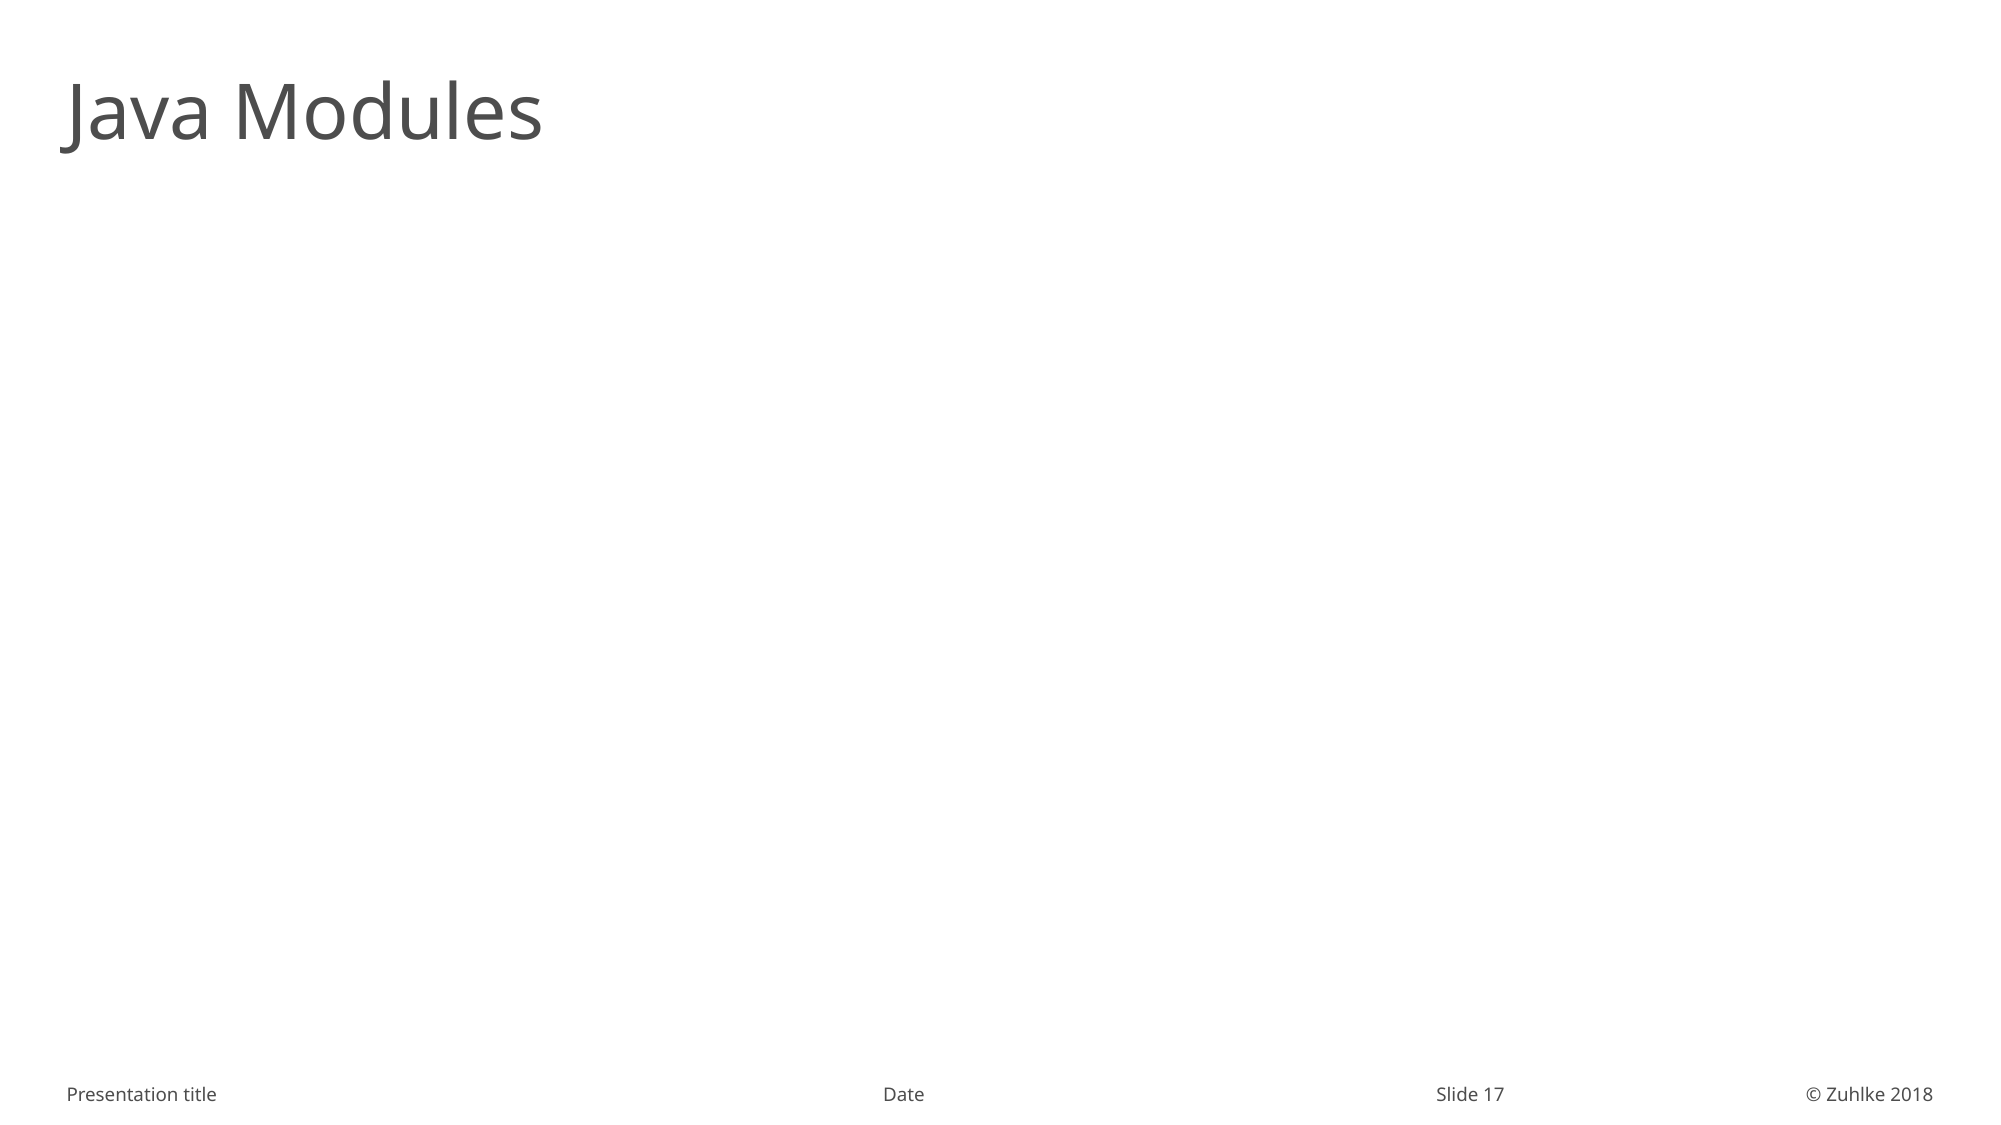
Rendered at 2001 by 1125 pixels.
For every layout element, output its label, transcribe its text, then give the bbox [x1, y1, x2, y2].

title Java Modules [66, 66, 1934, 177]
